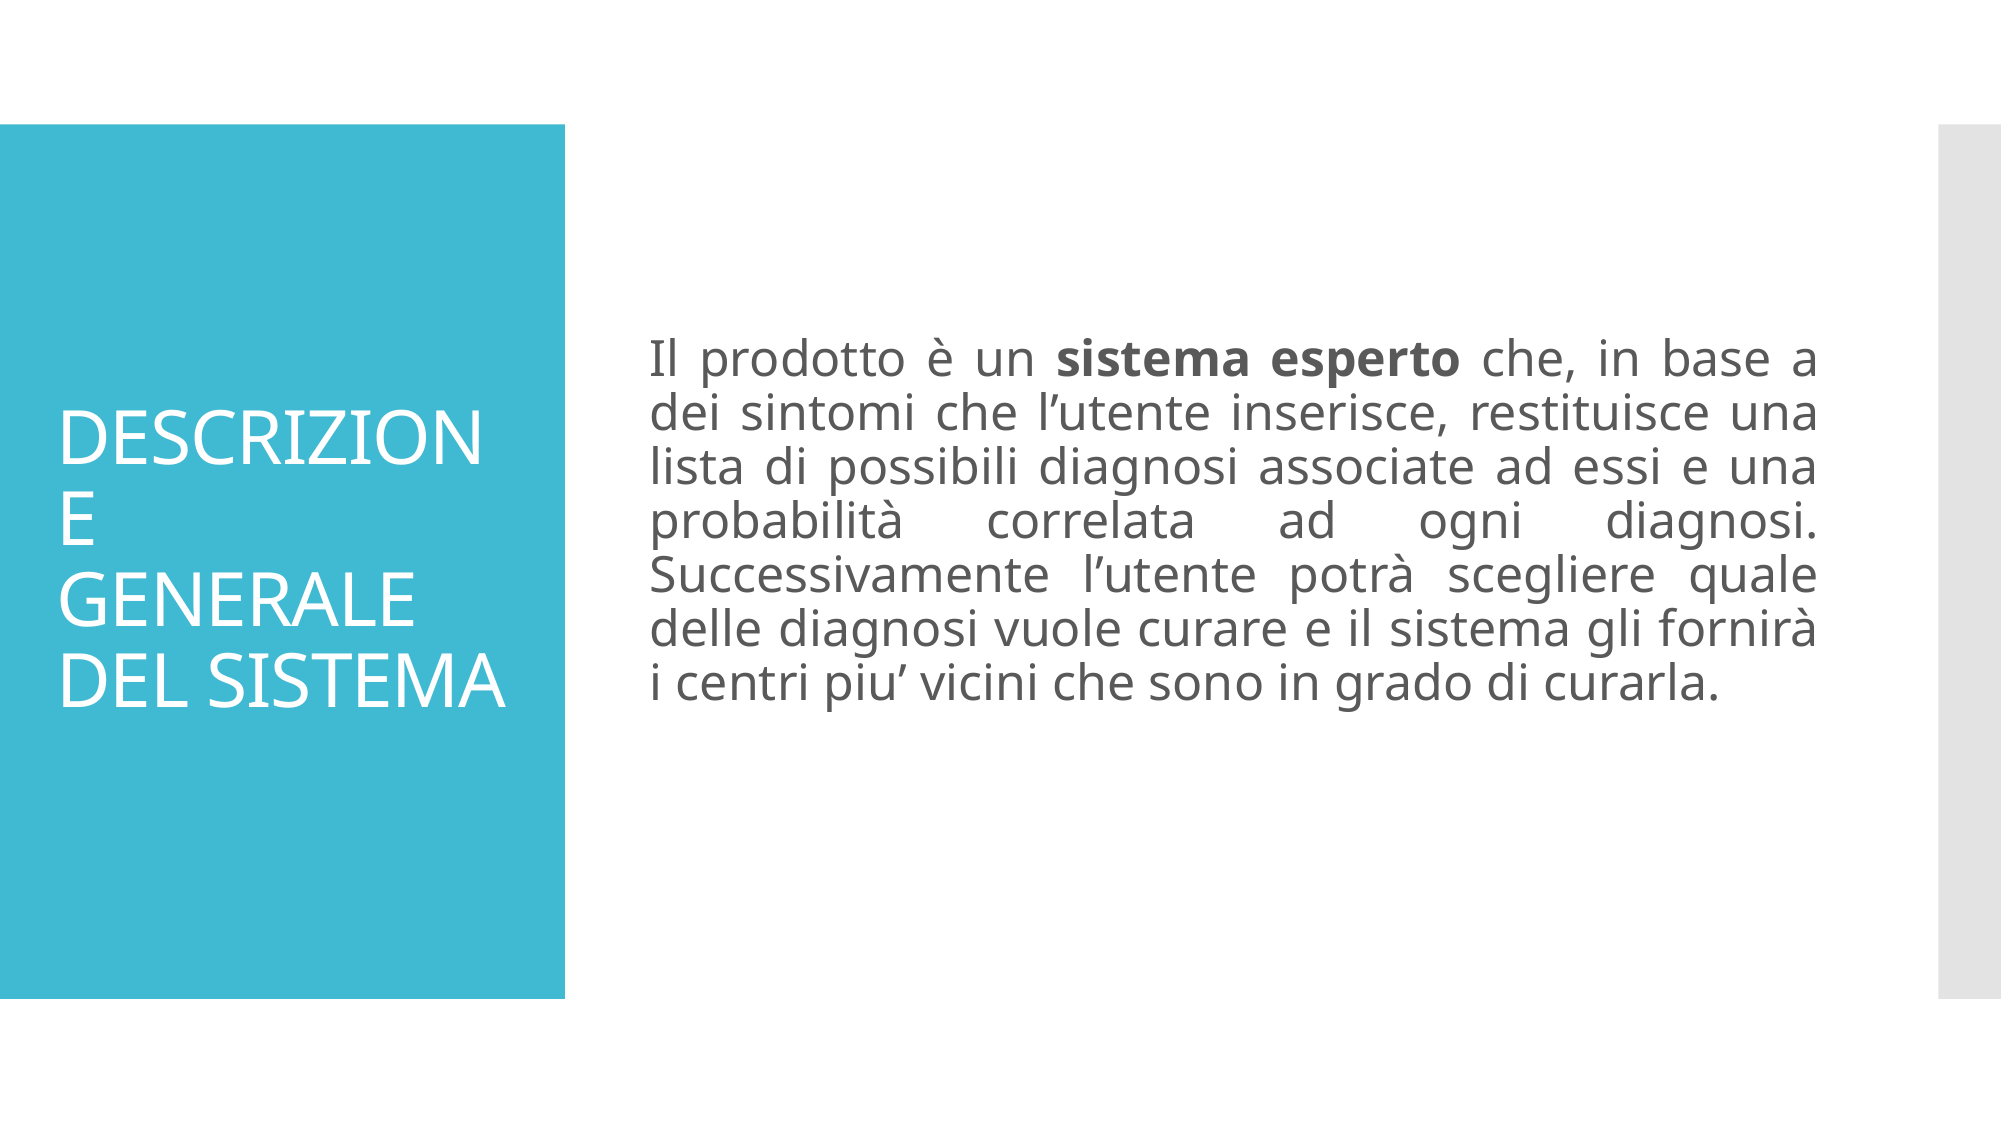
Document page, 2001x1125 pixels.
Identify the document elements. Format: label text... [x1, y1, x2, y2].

title DESCRIZIONE GENERALE DEL SISTEMA [41, 184, 525, 940]
list Il prodotto è un sistema esperto che, in base a dei sintomi che l’utente inserisce, restituisce una lista di possibili diagnosi associate ad essi e una probabilità correlata ad ogni diagnosi. Successivamente l’utente potrà scegliere quale delle diagnosi vuole curare e il sistema gli fornirà i centri piu’ vicini che sono in grado di curarla. [634, 141, 1835, 982]
